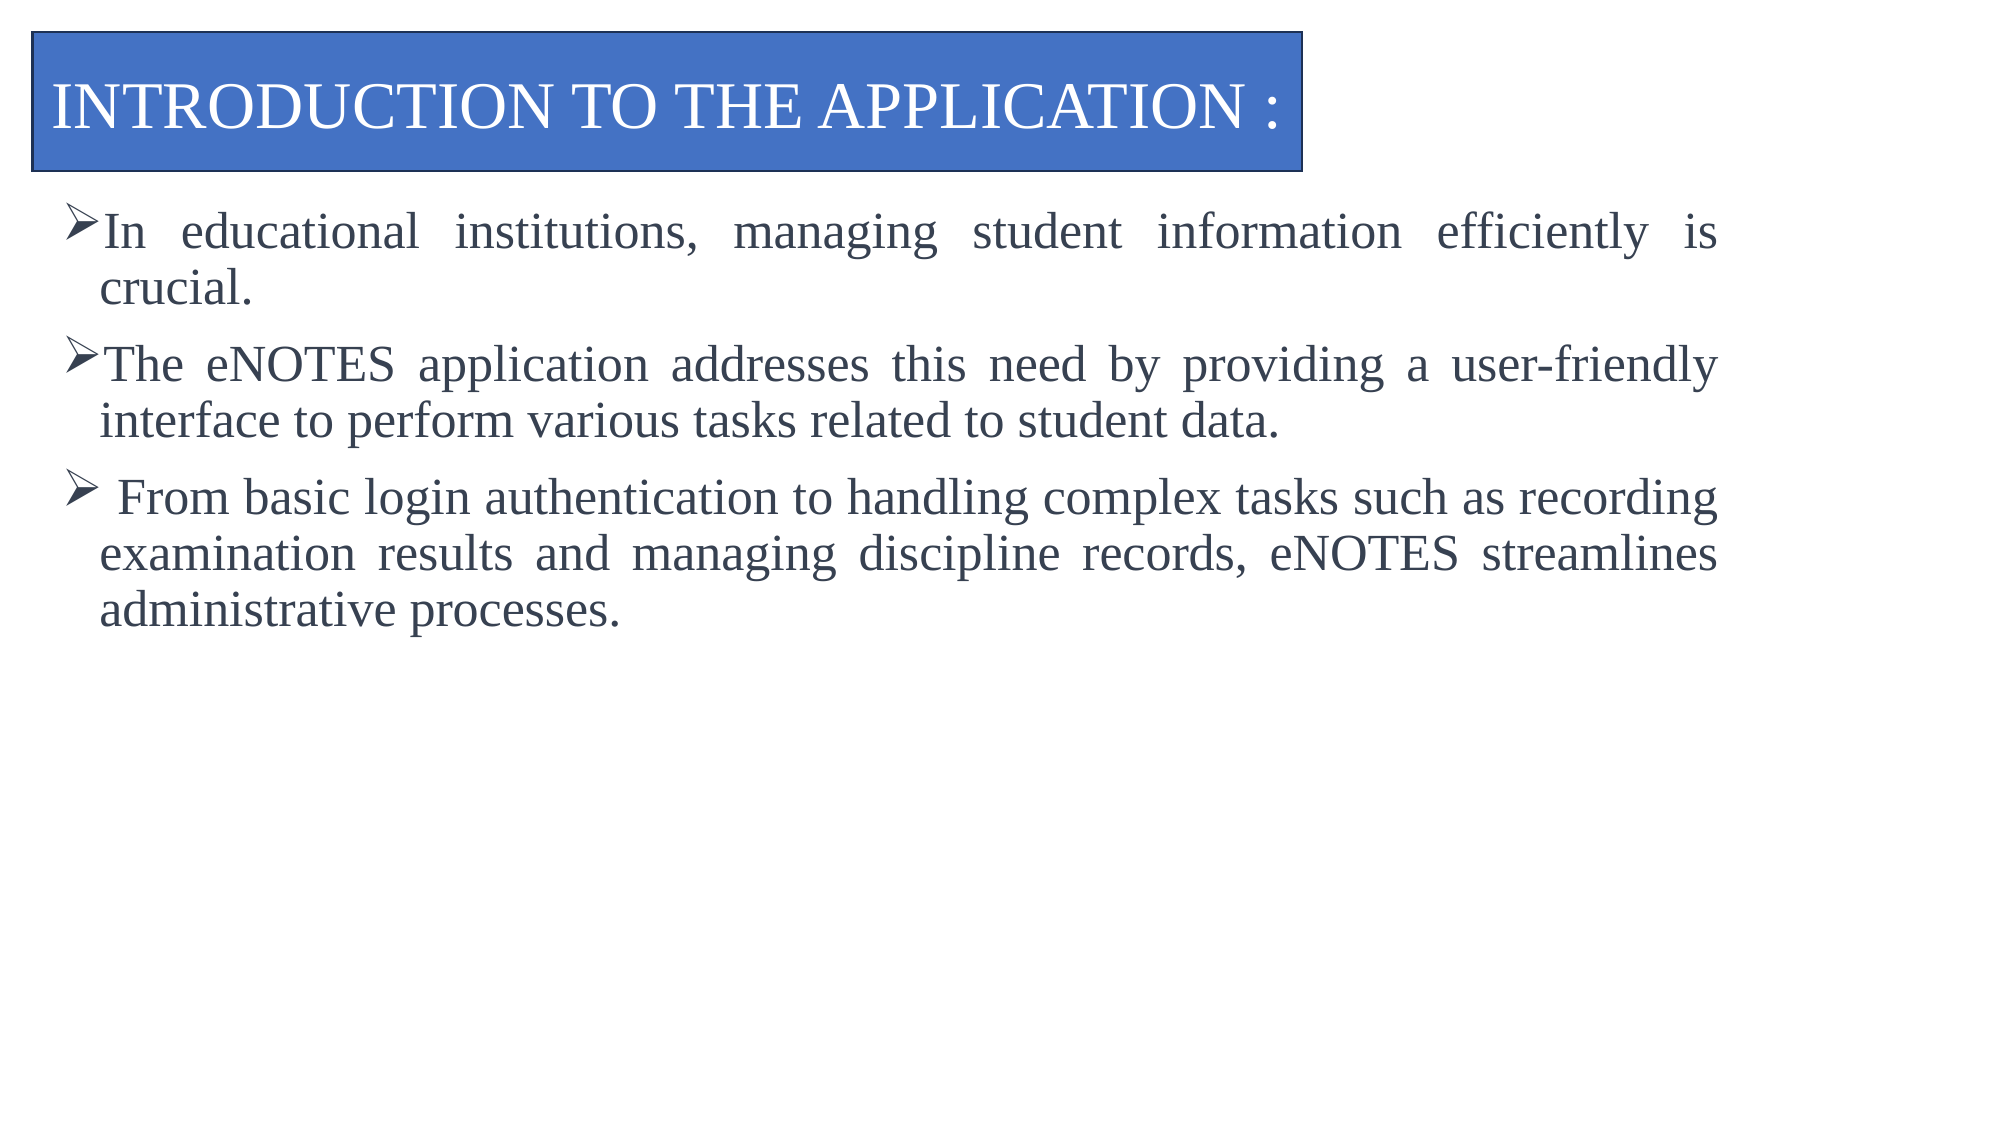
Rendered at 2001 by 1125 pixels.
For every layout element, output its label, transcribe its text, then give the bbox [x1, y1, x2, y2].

list In educational institutions, managing student information efficiently is crucial. The eNOTES application addresses this need by providing a user-friendly interface to perform various tasks related to student data. From basic login authentication to handling complex tasks such as recording examination results and managing discipline records, eNOTES streamlines administrative processes. [46, 195, 1735, 910]
text_box INTRODUCTION TO THE APPLICATION : [31, 31, 1303, 172]
